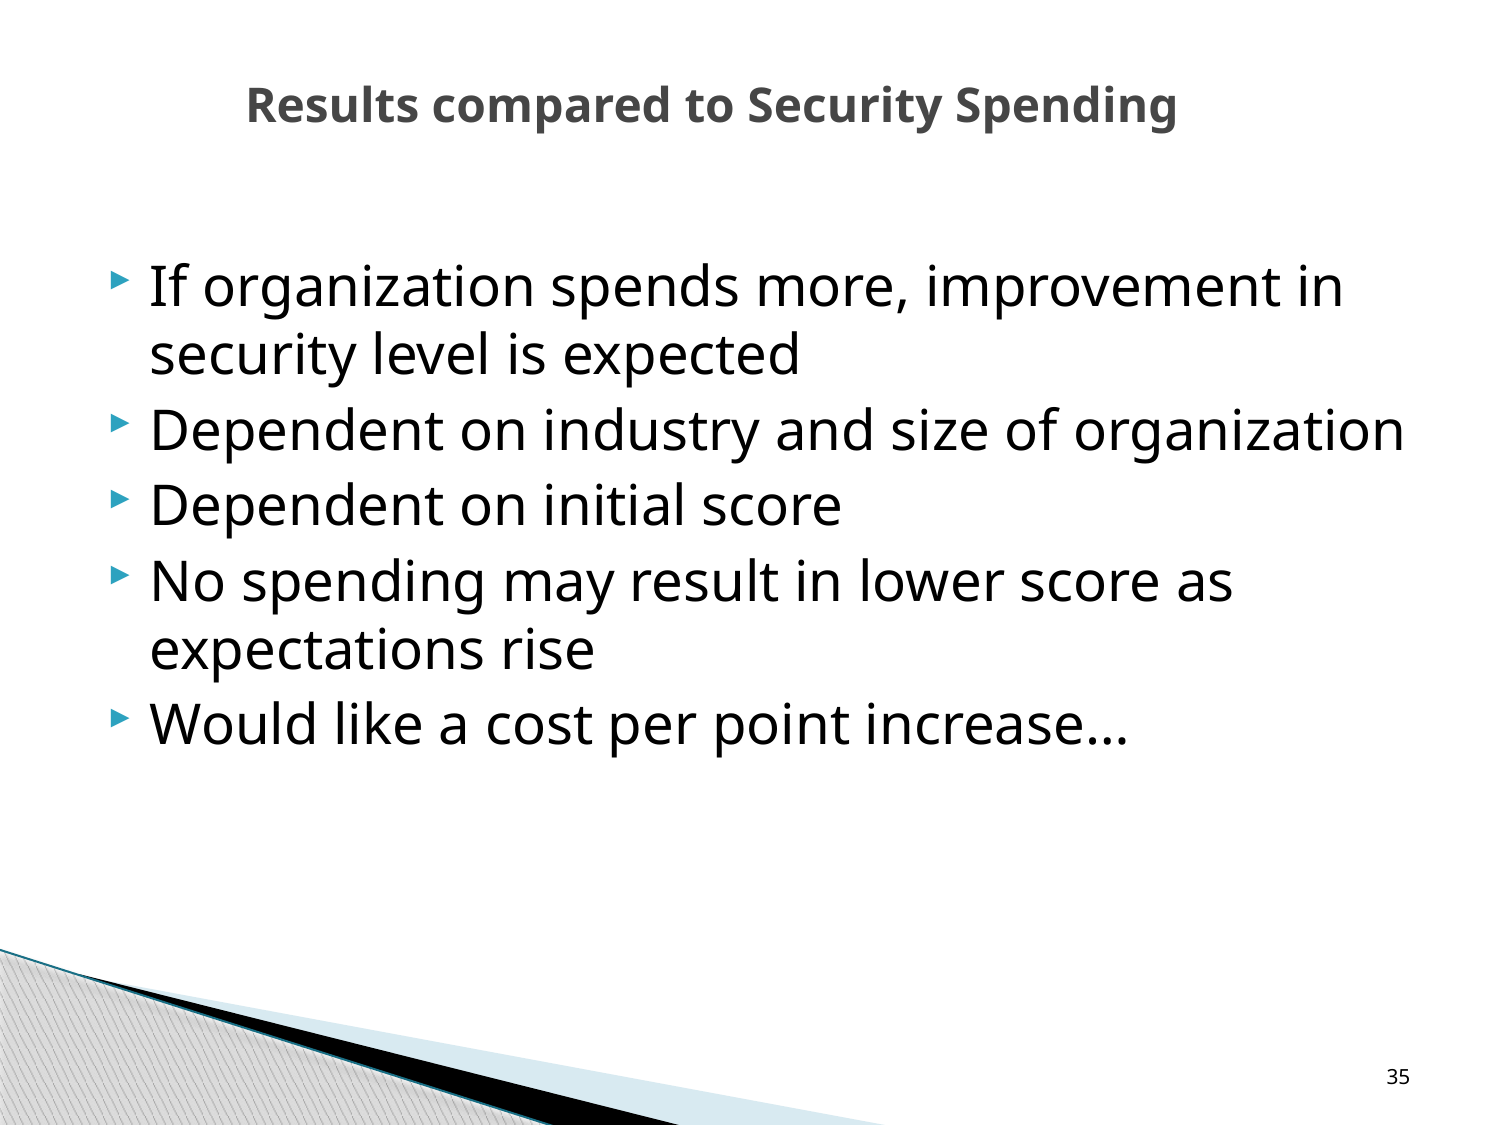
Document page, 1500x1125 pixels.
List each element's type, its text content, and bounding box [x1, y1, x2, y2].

list If organization spends more, improvement in security level is expected Dependent on industry and size of organization Dependent on initial score No spending may result in lower score as expectations rise Would like a cost per point increase… [75, 243, 1425, 986]
slide_number 35 [1074, 1024, 1425, 1100]
title Results compared to Security Spending [230, 66, 1454, 141]
